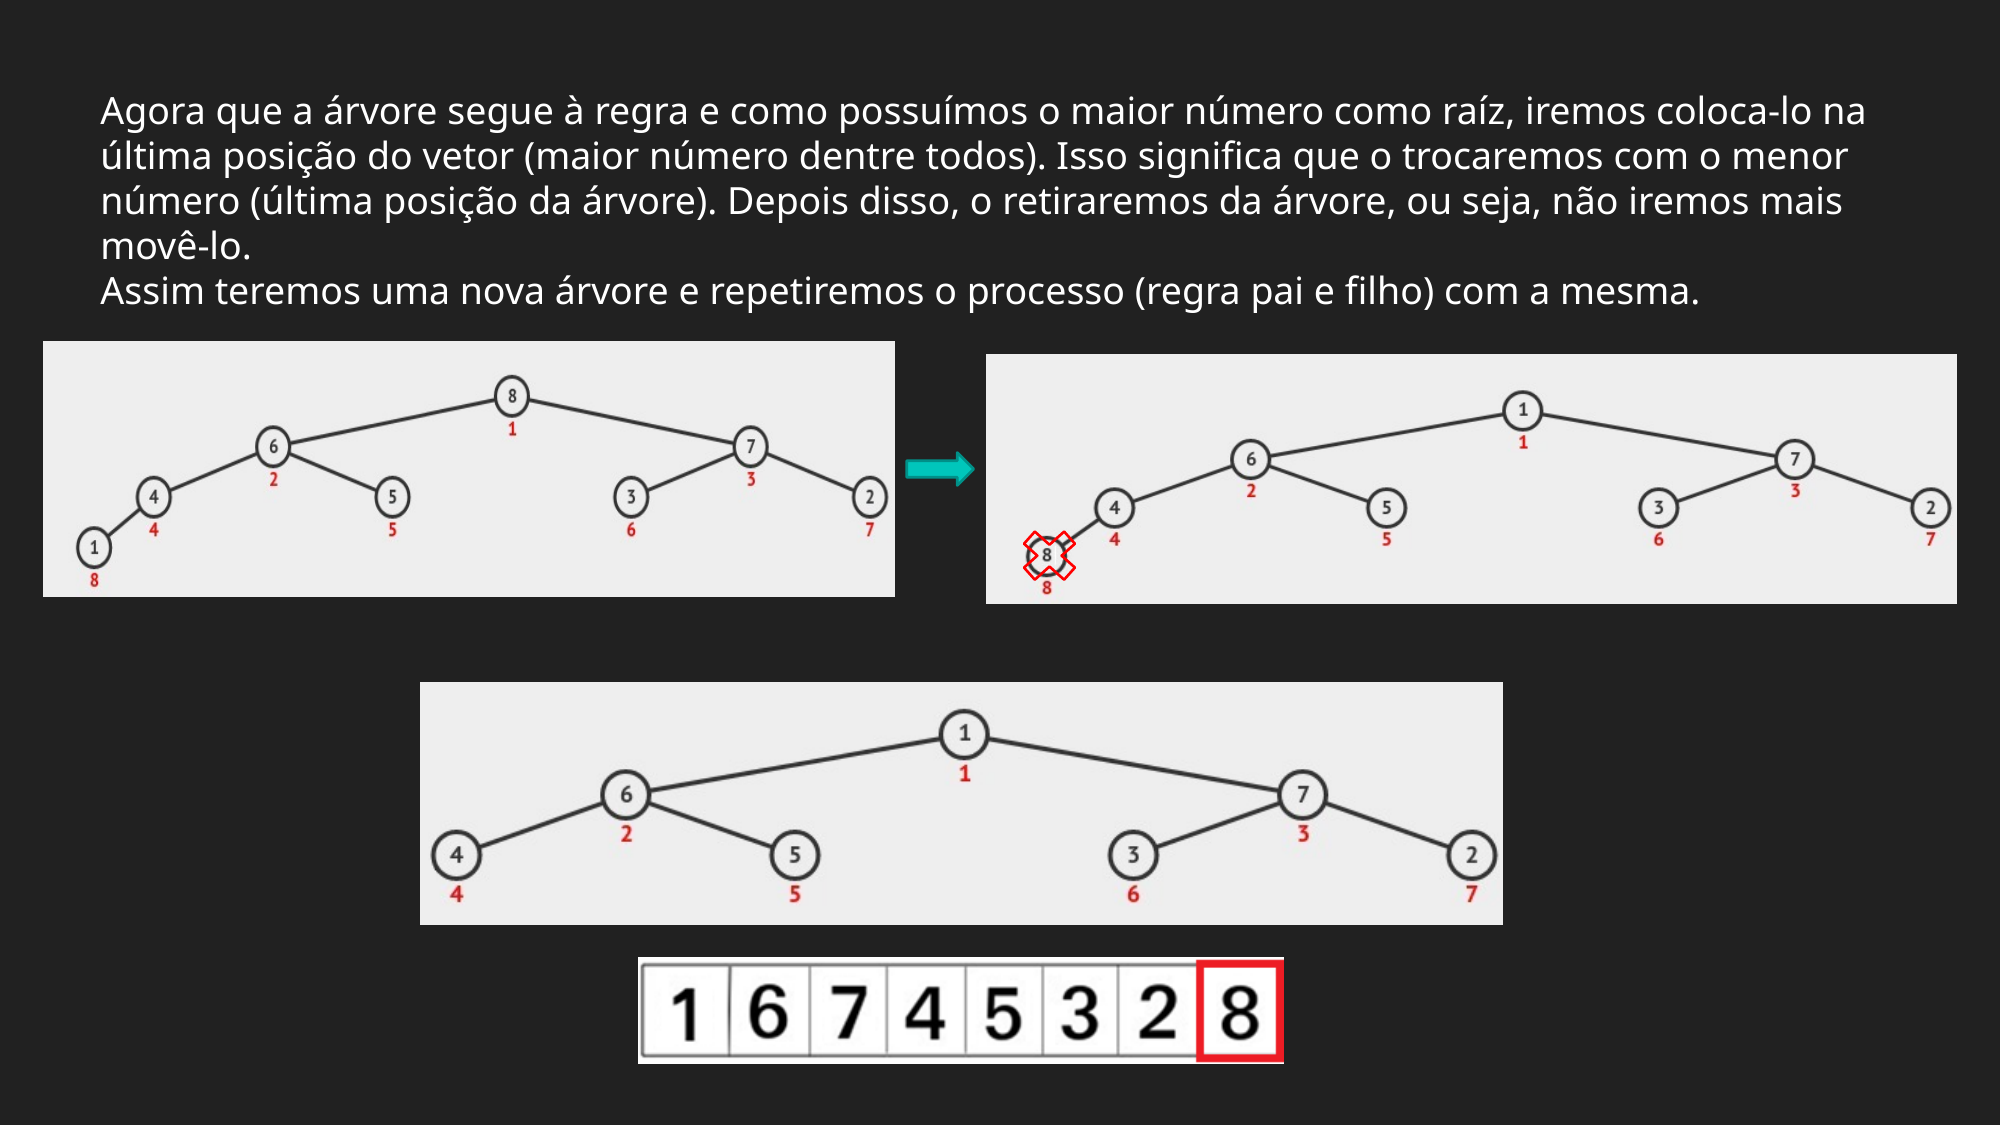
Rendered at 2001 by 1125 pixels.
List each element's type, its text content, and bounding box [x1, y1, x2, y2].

picture [420, 681, 1503, 926]
text_box Agora que a árvore segue à regra e como possuímos o maior número como raíz, iremos coloca-lo na última posição do vetor (maior número dentre todos). Isso significa que o trocaremos com o menor número (última posição da árvore). Depois disso, o retiraremos da árvore, ou seja, não iremos mais movê-lo. Assim teremos uma nova árvore e repetiremos o processo (regra pai e filho) com a mesma. [85, 79, 1915, 320]
picture [42, 341, 895, 597]
picture [638, 957, 1285, 1064]
picture [985, 353, 1957, 604]
text_box [906, 452, 974, 486]
